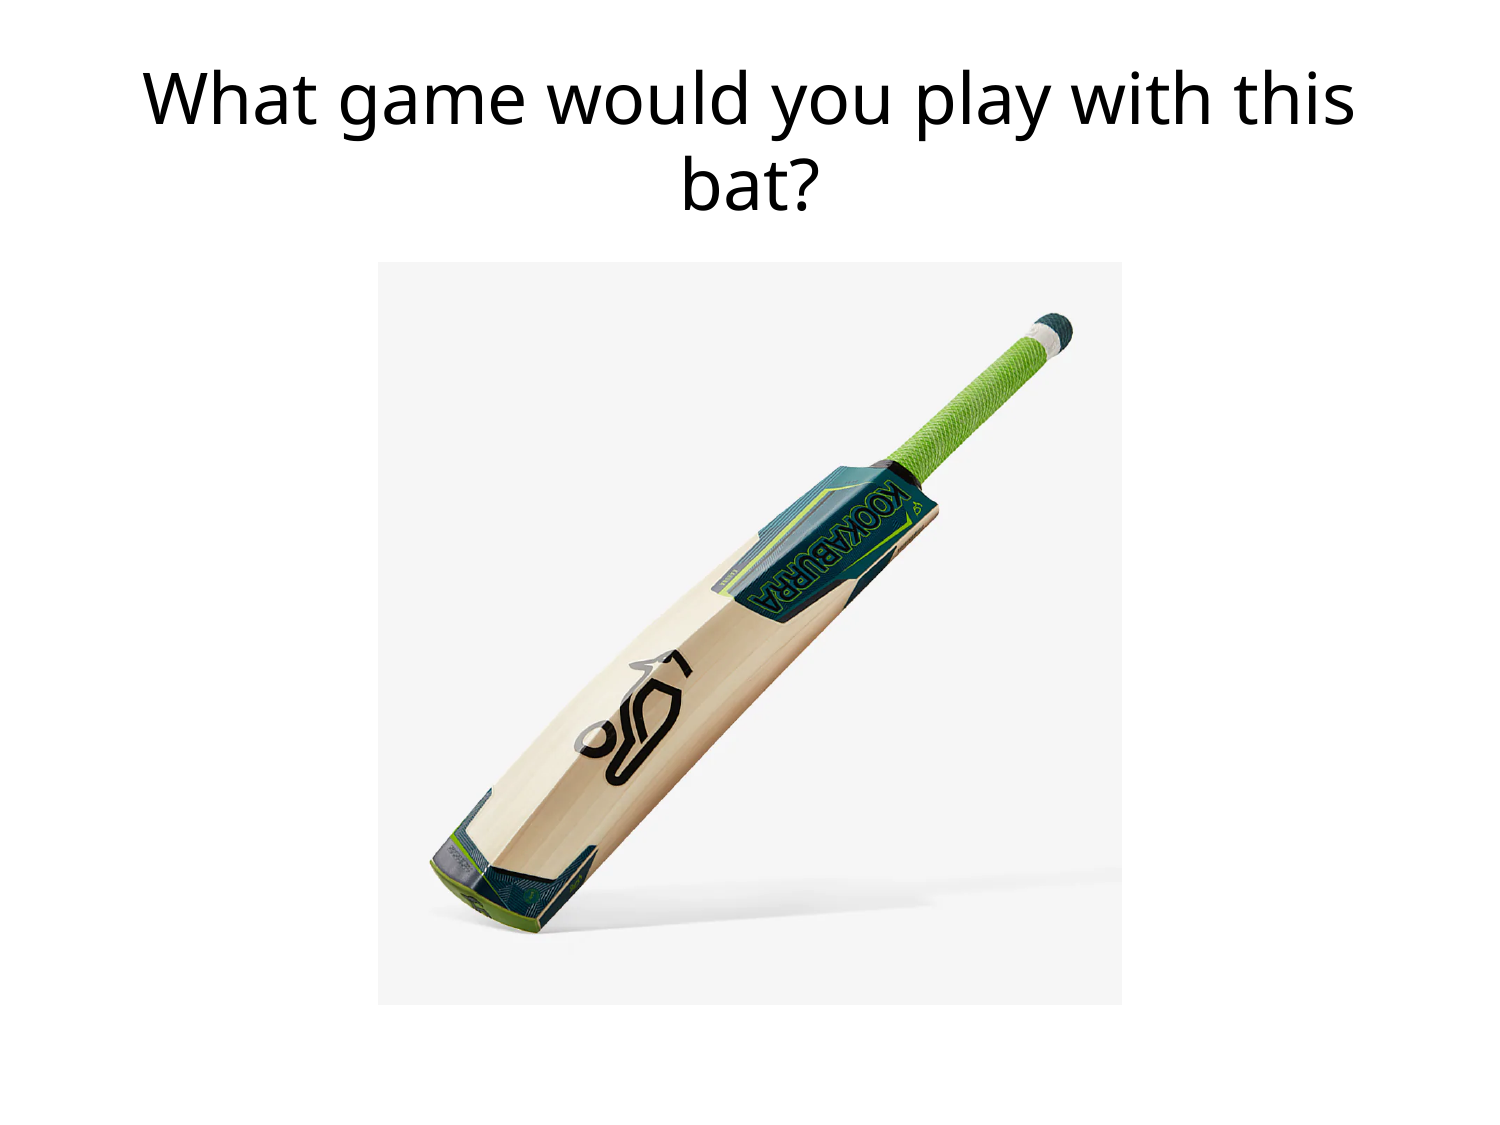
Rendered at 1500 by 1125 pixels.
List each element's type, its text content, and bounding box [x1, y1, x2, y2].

title What game would you play with this bat? [75, 45, 1425, 233]
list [378, 262, 1122, 1006]
